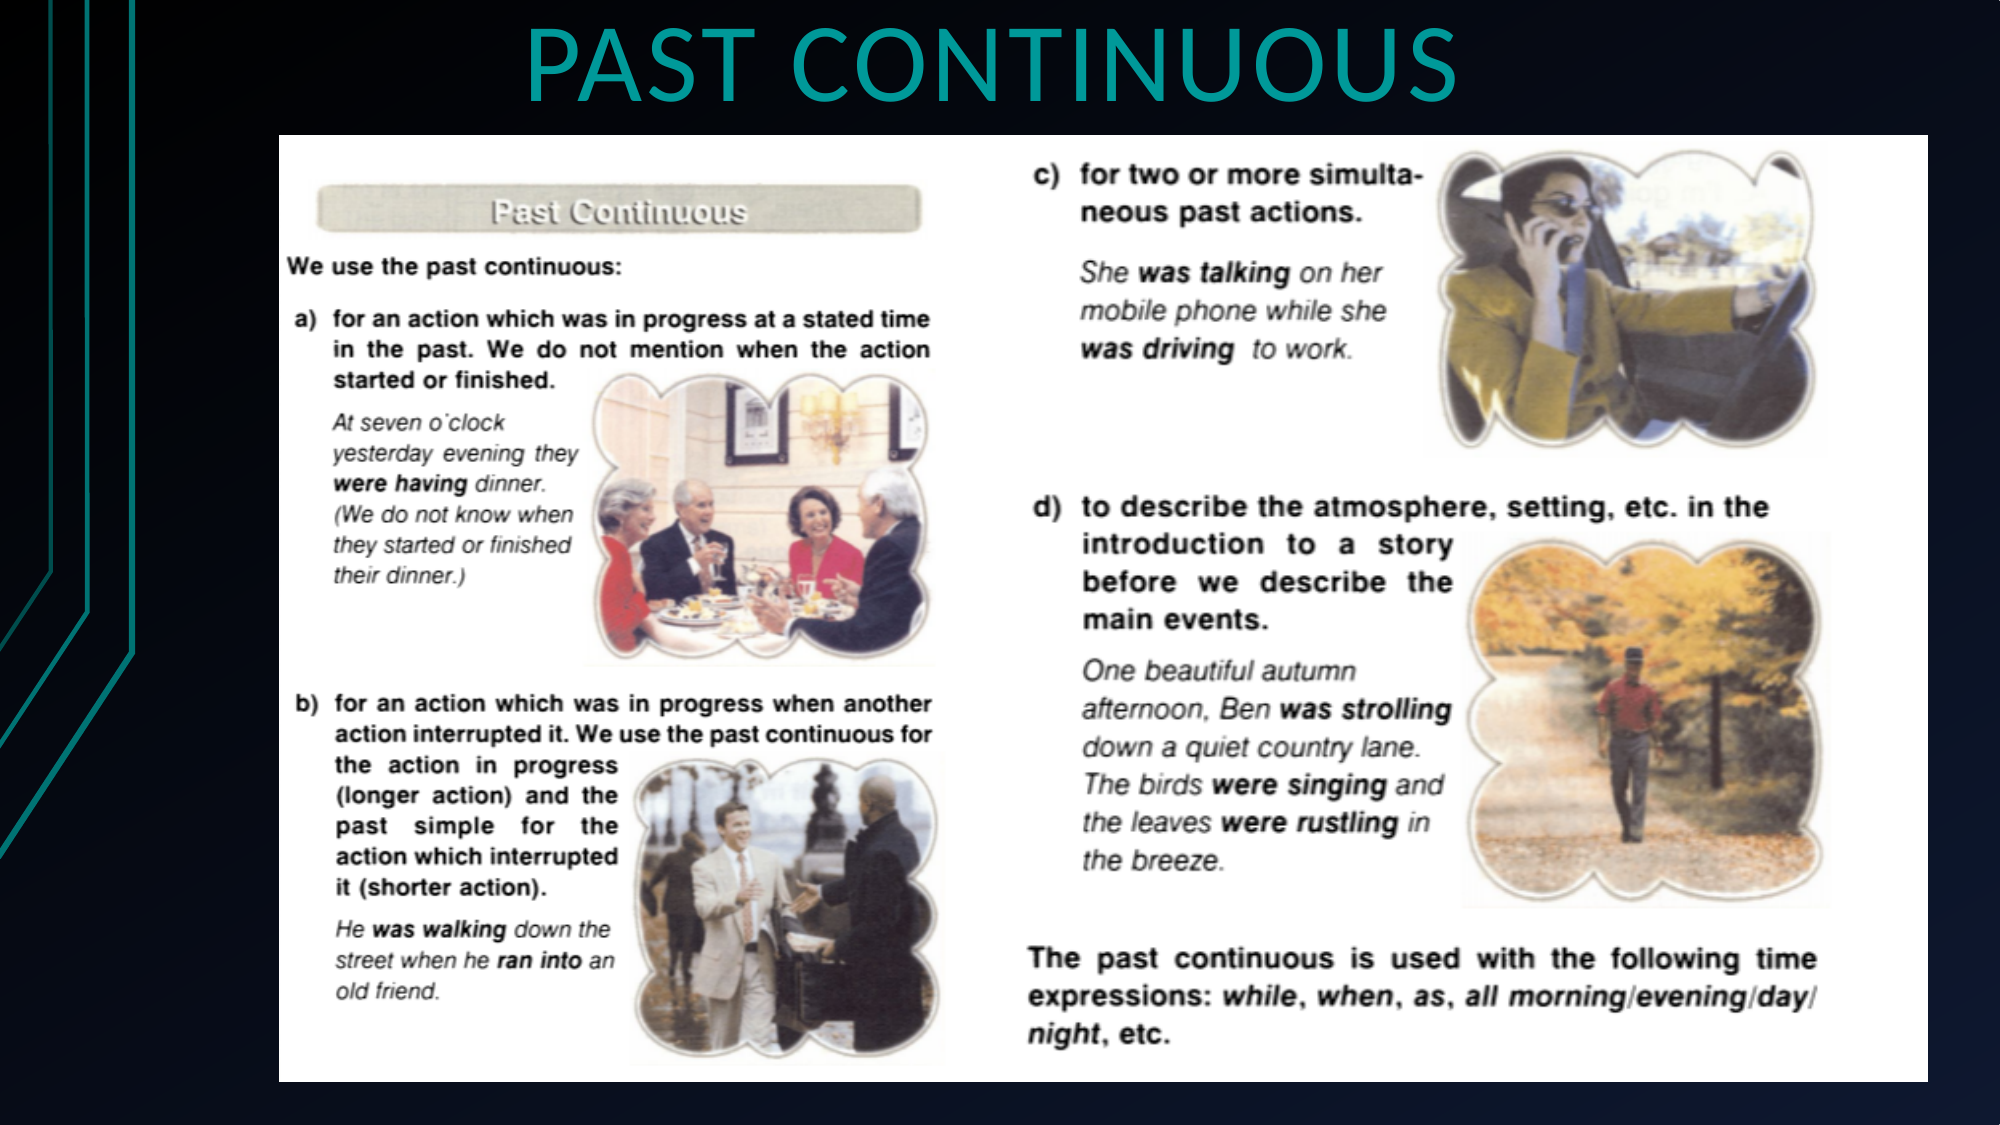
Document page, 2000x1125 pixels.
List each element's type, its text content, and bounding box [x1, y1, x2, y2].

picture [278, 135, 1929, 1082]
title Past continuous [503, 0, 1517, 132]
